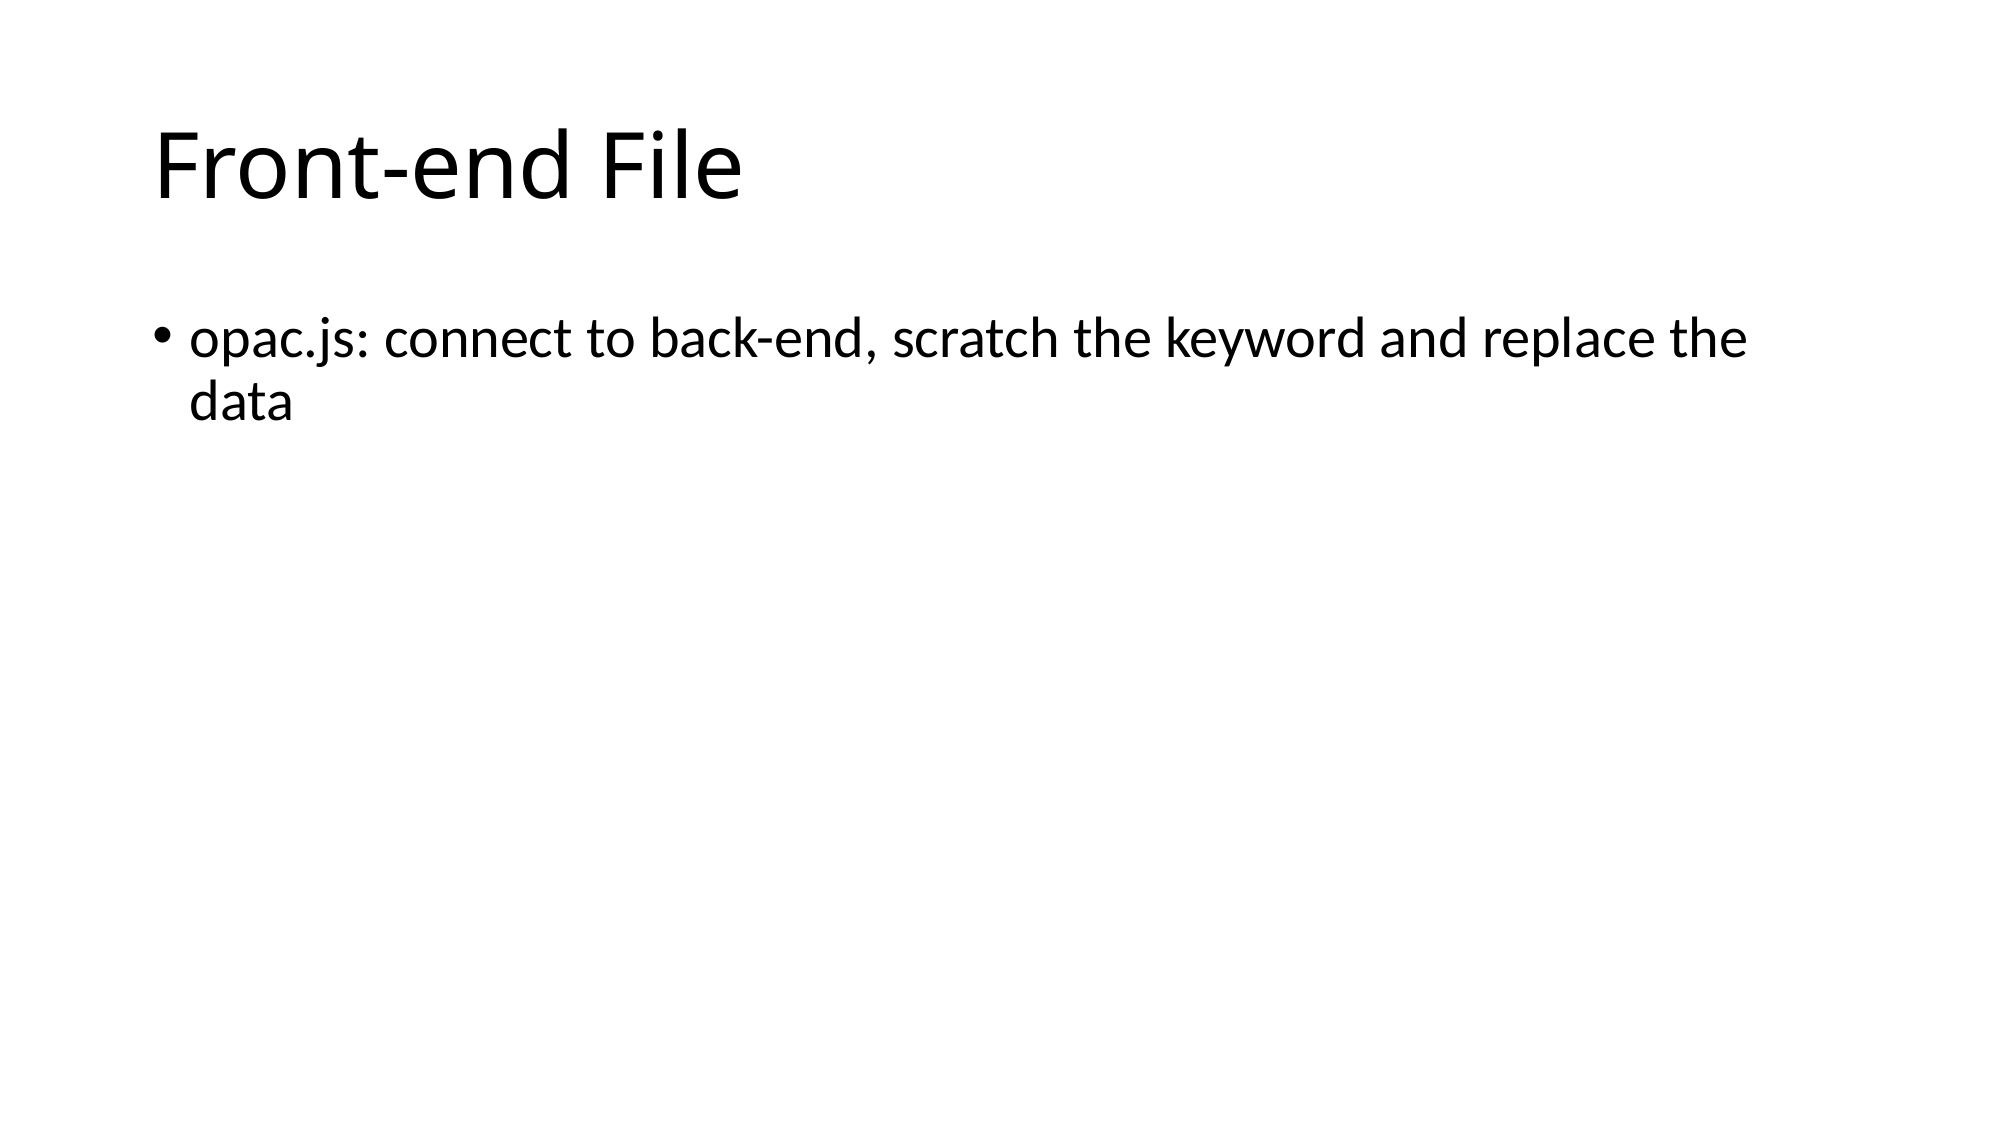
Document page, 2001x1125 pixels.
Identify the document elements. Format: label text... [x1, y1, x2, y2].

list opac.js: connect to back-end, scratch the keyword and replace the data [137, 299, 1863, 1014]
title Front-end File [137, 59, 1863, 278]
